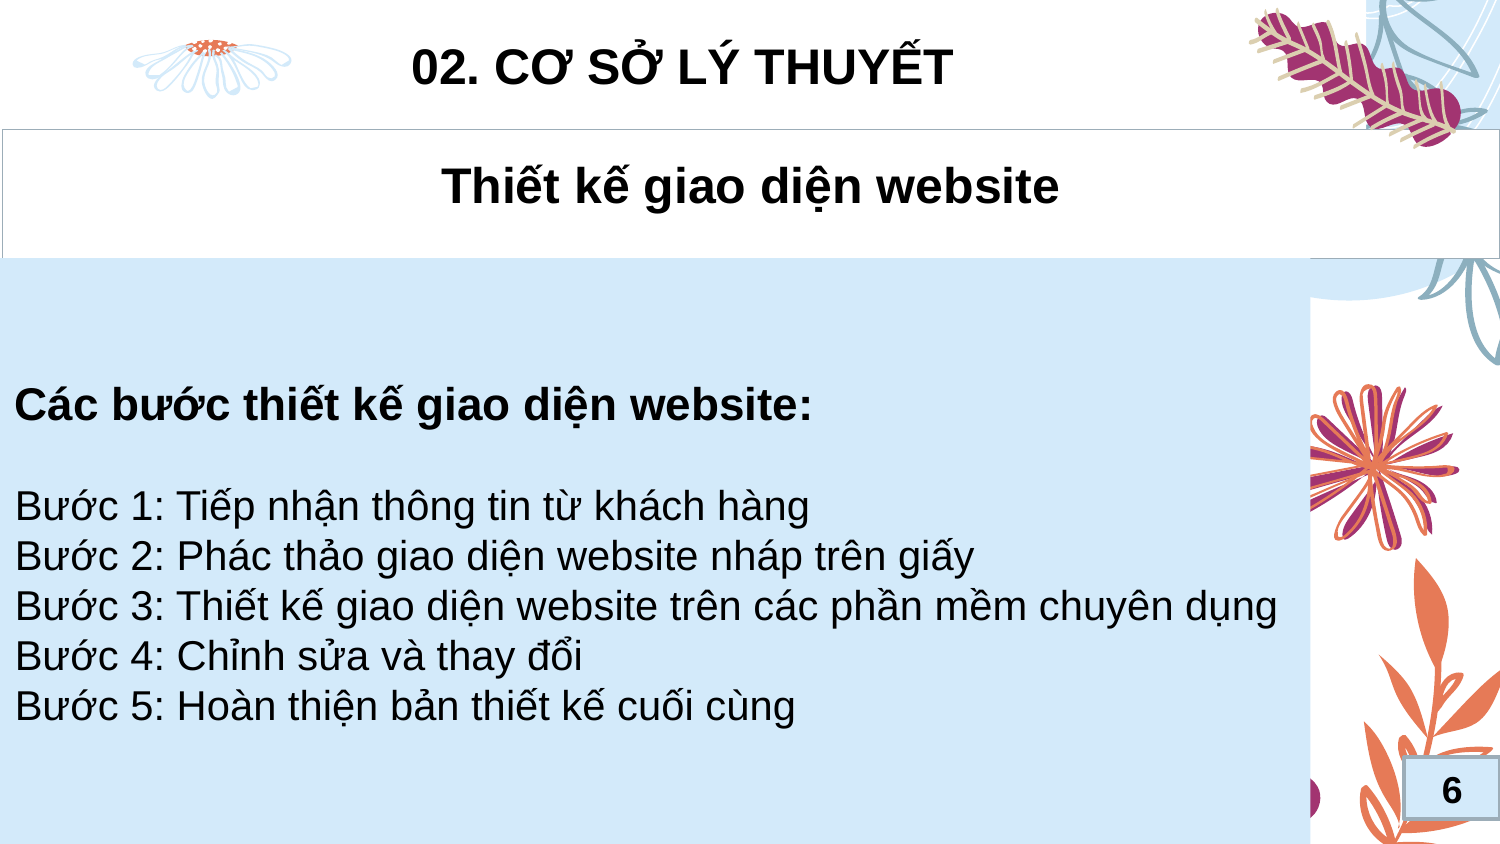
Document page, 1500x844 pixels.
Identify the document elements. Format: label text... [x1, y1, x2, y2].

subtitle Thiết kế giao diện website [2, 129, 1500, 259]
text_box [1272, 383, 1461, 552]
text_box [1308, 0, 1398, 195]
text_box 6 [1402, 755, 1500, 821]
title 02. CƠ SỞ LÝ THUYẾT [0, 0, 1303, 130]
text_box Các bước thiết kế giao diện website: Bước 1: Tiếp nhận thông tin từ khách hàng Bước 2: Phác thảo giao diện website nháp trên giấy Bước 3: Thiết kế giao diện website trên các phần mềm chuyên dụng Bước 4: Chỉnh sửa và thay đổi Bước 5: Hoàn thiện bản thiết kế cuối cùng [0, 256, 1312, 844]
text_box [132, 38, 297, 100]
